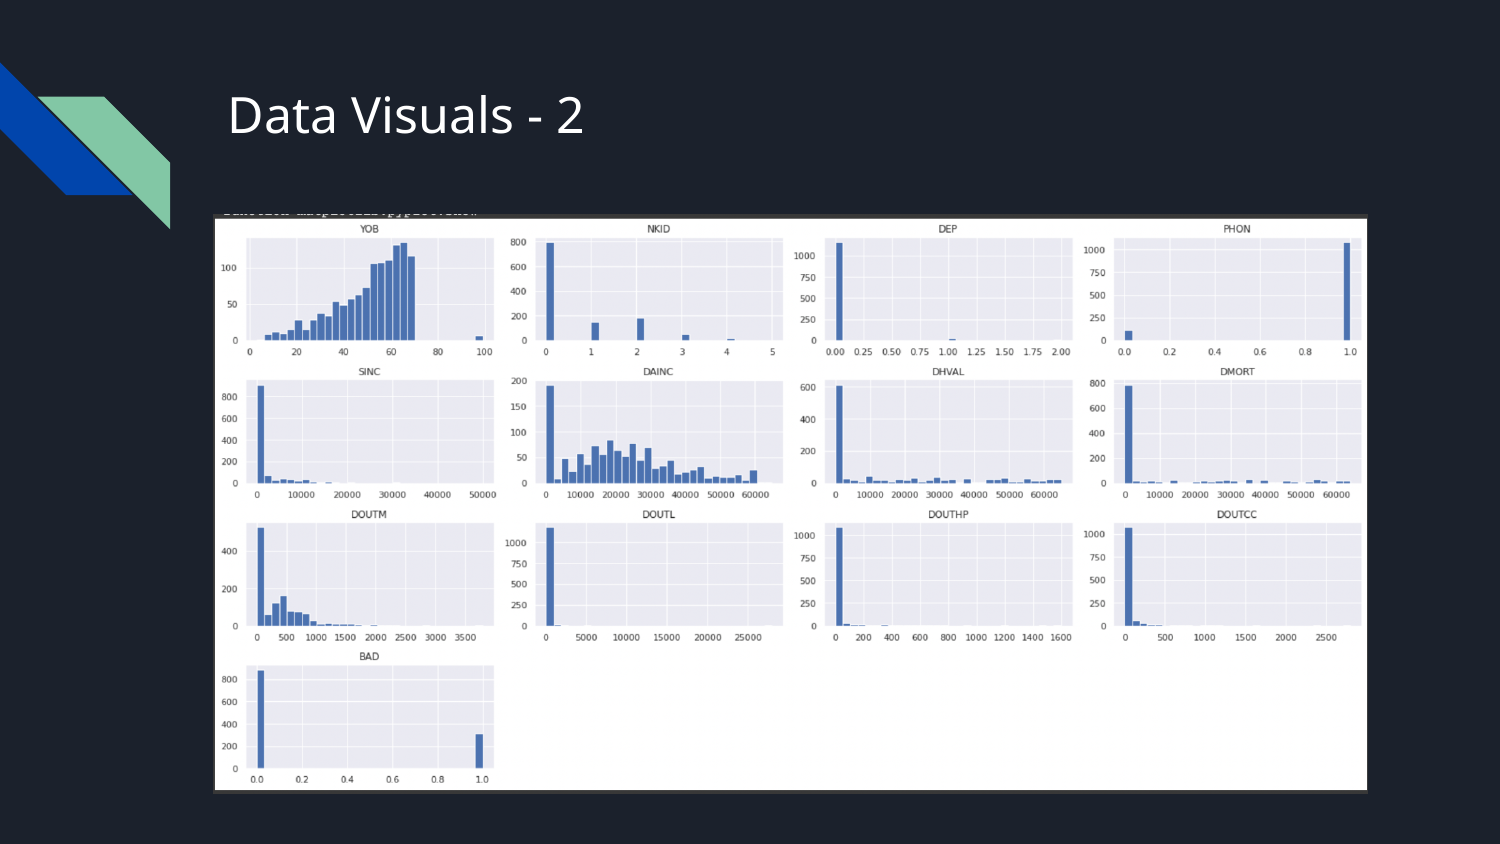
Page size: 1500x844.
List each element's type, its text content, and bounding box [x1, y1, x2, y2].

title Data Visuals - 2 [212, 64, 1368, 213]
picture [212, 214, 1368, 794]
